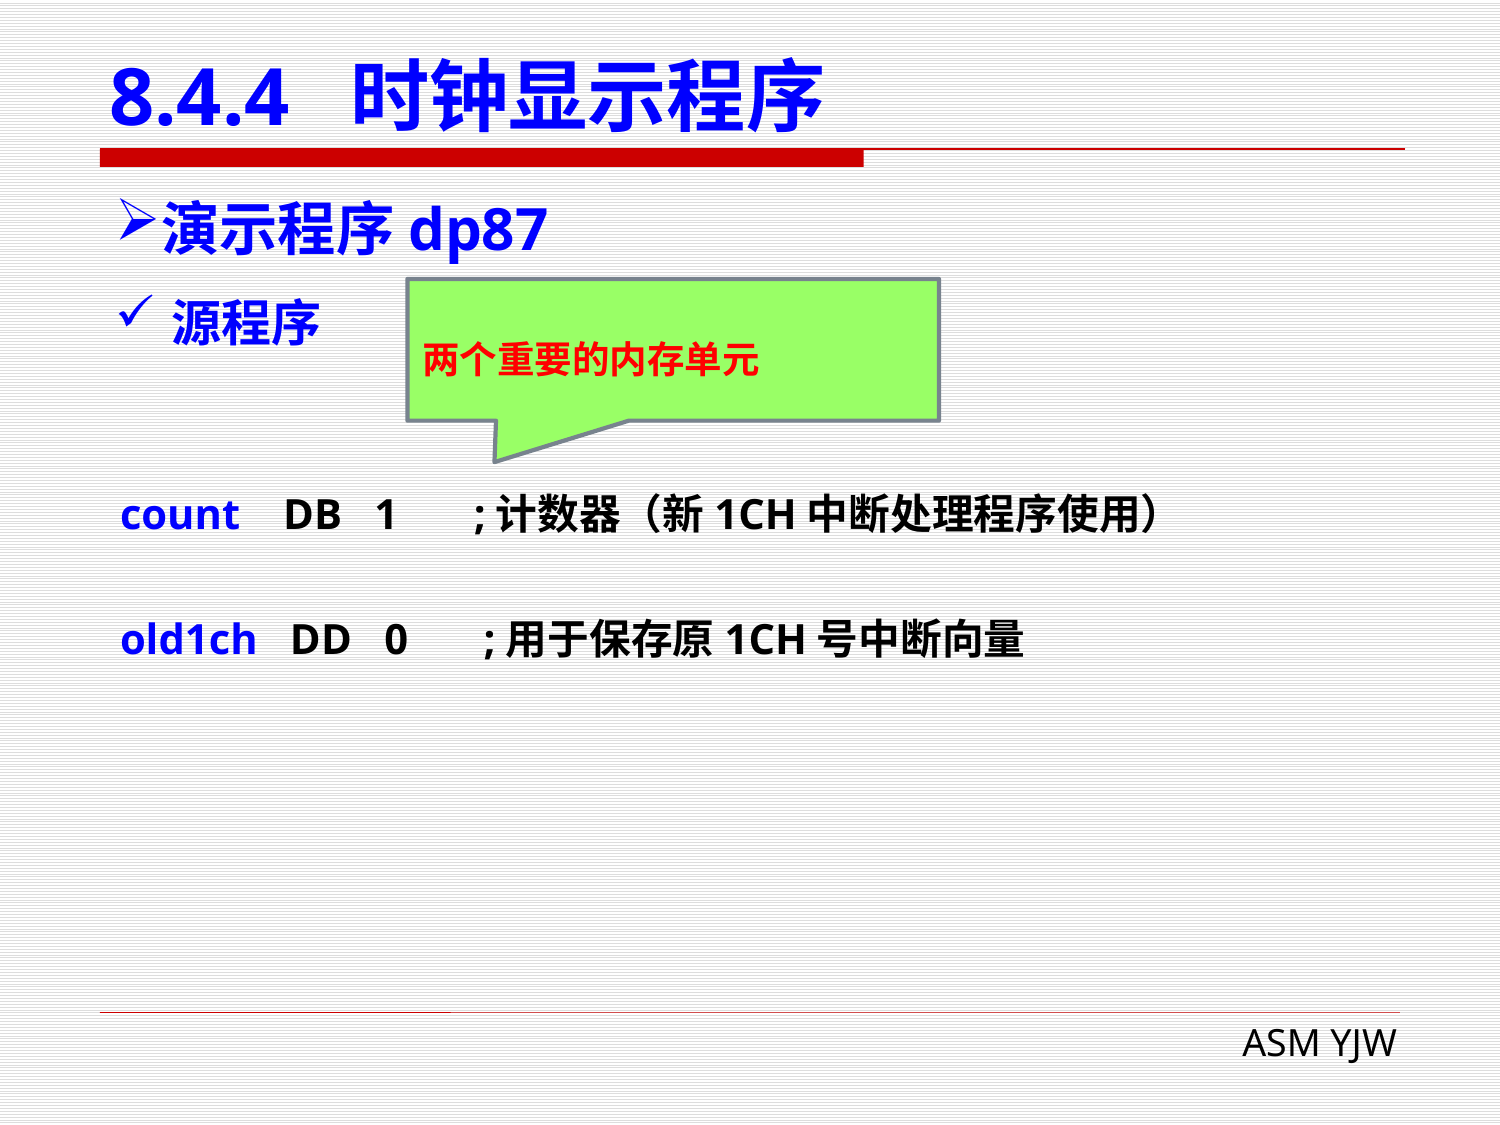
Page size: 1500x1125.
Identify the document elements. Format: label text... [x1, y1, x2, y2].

text_box 两个重要的内存单元 [405, 276, 942, 465]
title 8.4.4 时钟显示程序 [94, 50, 1407, 149]
text_box count DB 1 ;计数器（新1CH中断处理程序使用） old1ch DD 0 ;用于保存原1CH号中断向量 [105, 468, 1317, 671]
text_box 源程序 [100, 269, 1400, 360]
text_box 演示程序dp87 [100, 184, 1400, 269]
